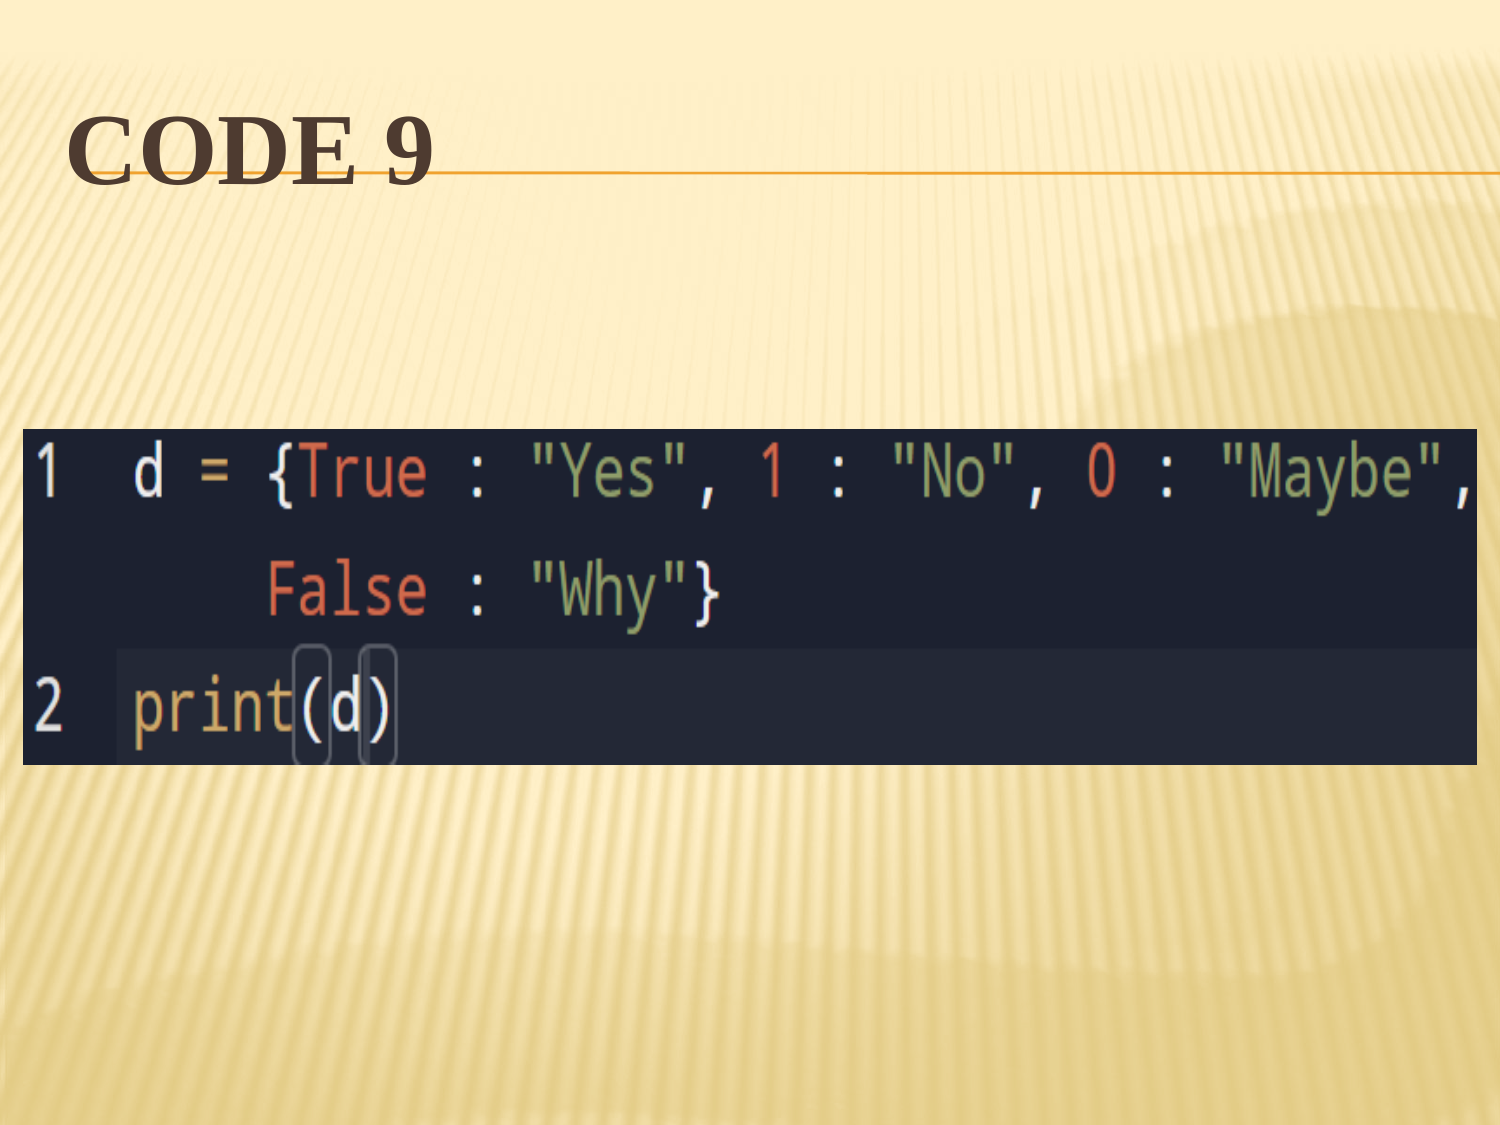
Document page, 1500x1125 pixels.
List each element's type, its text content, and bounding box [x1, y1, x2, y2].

picture [23, 428, 1477, 766]
title CODE 9 [50, 75, 1475, 213]
